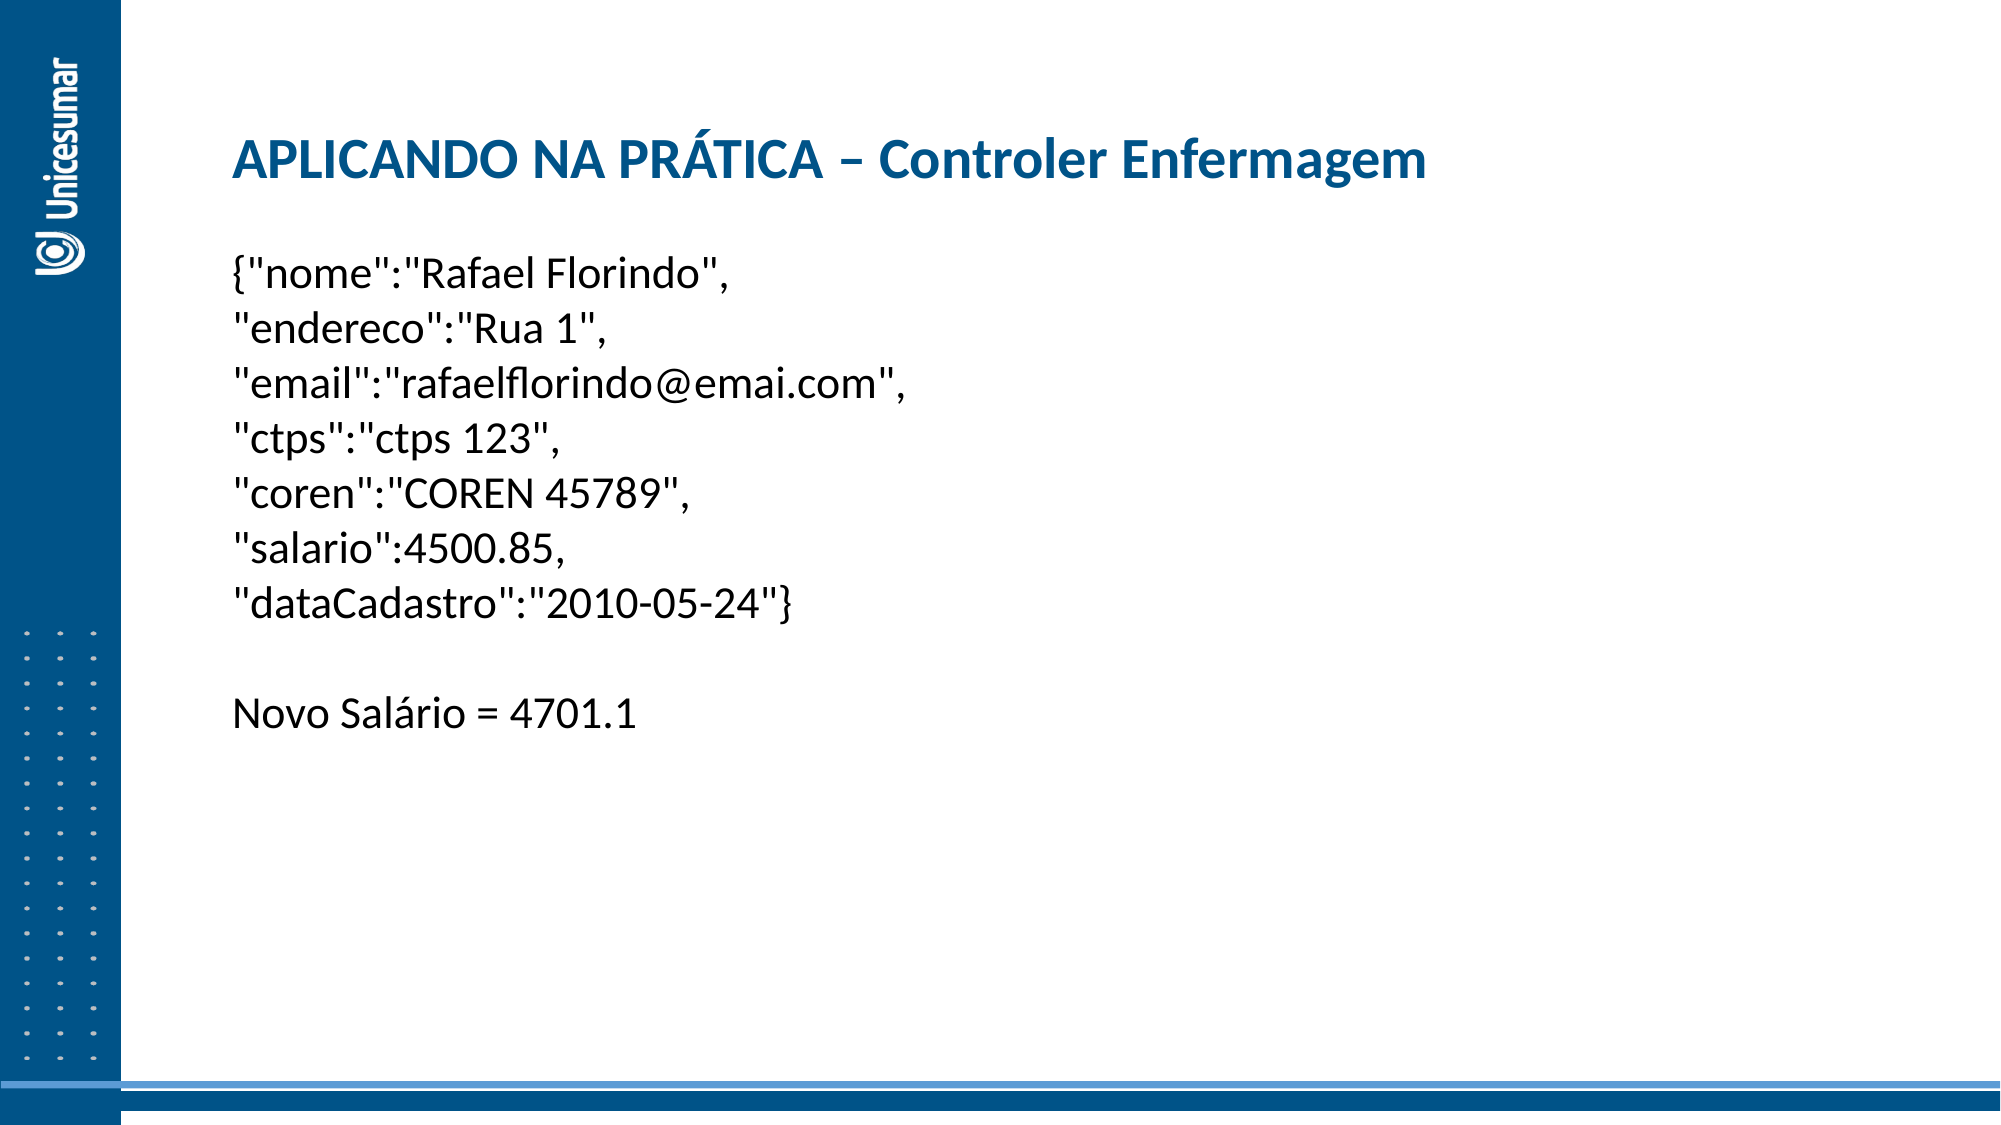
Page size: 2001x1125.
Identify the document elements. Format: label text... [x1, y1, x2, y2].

picture [24, 631, 111, 1060]
list {"nome":"Rafael Florindo", "endereco":"Rua 1", "email":"rafaelflorindo@emai.com", "ctps":"ctps 123", "coren":"COREN 45789", "salario":4500.85, "dataCadastro":"2010-05-24"} Novo Salário = 4701.1 [217, 235, 2000, 930]
picture [36, 58, 85, 275]
list APLICANDO NA PRÁTICA – Controler Enfermagem [217, 81, 1945, 235]
